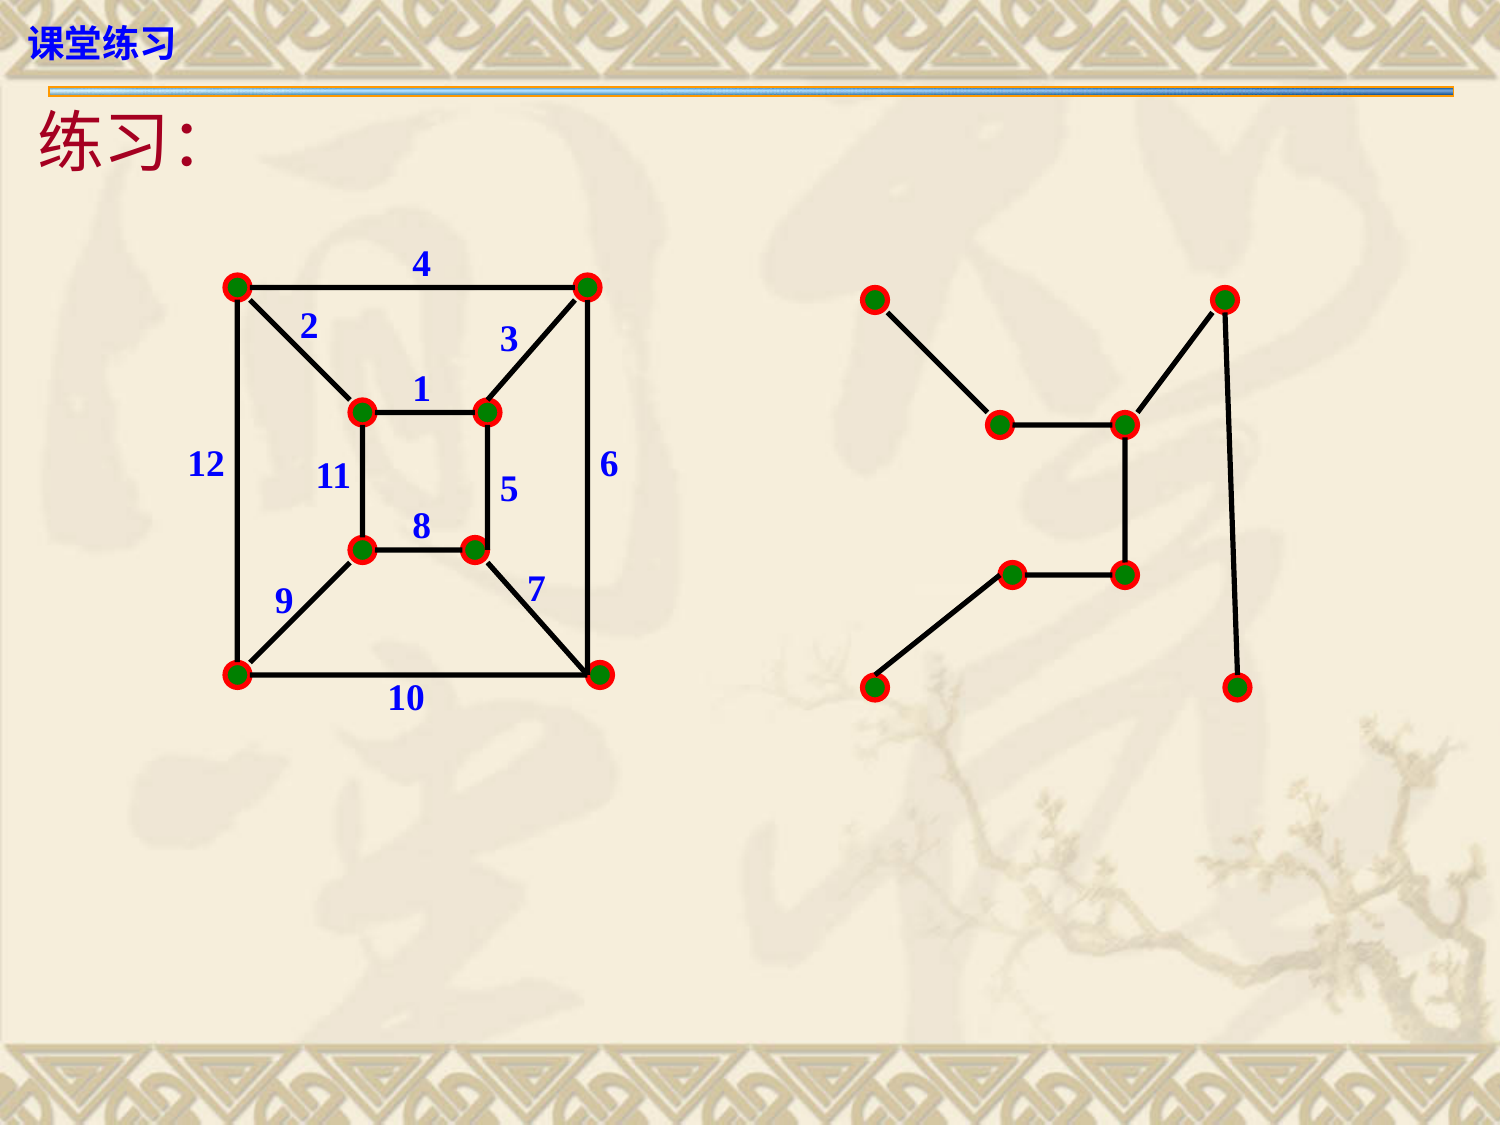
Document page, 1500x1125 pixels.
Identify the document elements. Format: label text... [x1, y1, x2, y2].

text_box 8 [397, 493, 446, 554]
text_box 3 [485, 306, 534, 367]
text_box [475, 400, 500, 425]
text_box [350, 537, 375, 563]
text_box [225, 662, 250, 688]
text_box [225, 275, 250, 300]
text_box 4 [397, 231, 446, 292]
text_box 2 [285, 293, 334, 354]
text_box 11 [300, 443, 367, 504]
text_box [575, 275, 601, 300]
text_box [587, 662, 613, 688]
text_box 5 [485, 456, 534, 517]
text_box 12 [172, 431, 240, 492]
text_box 10 [372, 665, 440, 726]
text_box [462, 537, 488, 563]
text_box 6 [585, 431, 634, 492]
text_box 练习： [22, 92, 253, 188]
text_box 课堂练习 [12, 12, 475, 73]
text_box 9 [260, 568, 309, 629]
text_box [862, 287, 1251, 701]
text_box [350, 399, 375, 425]
text_box 7 [512, 556, 561, 617]
picture [0, 0, 1500, 1125]
text_box 1 [397, 356, 446, 417]
